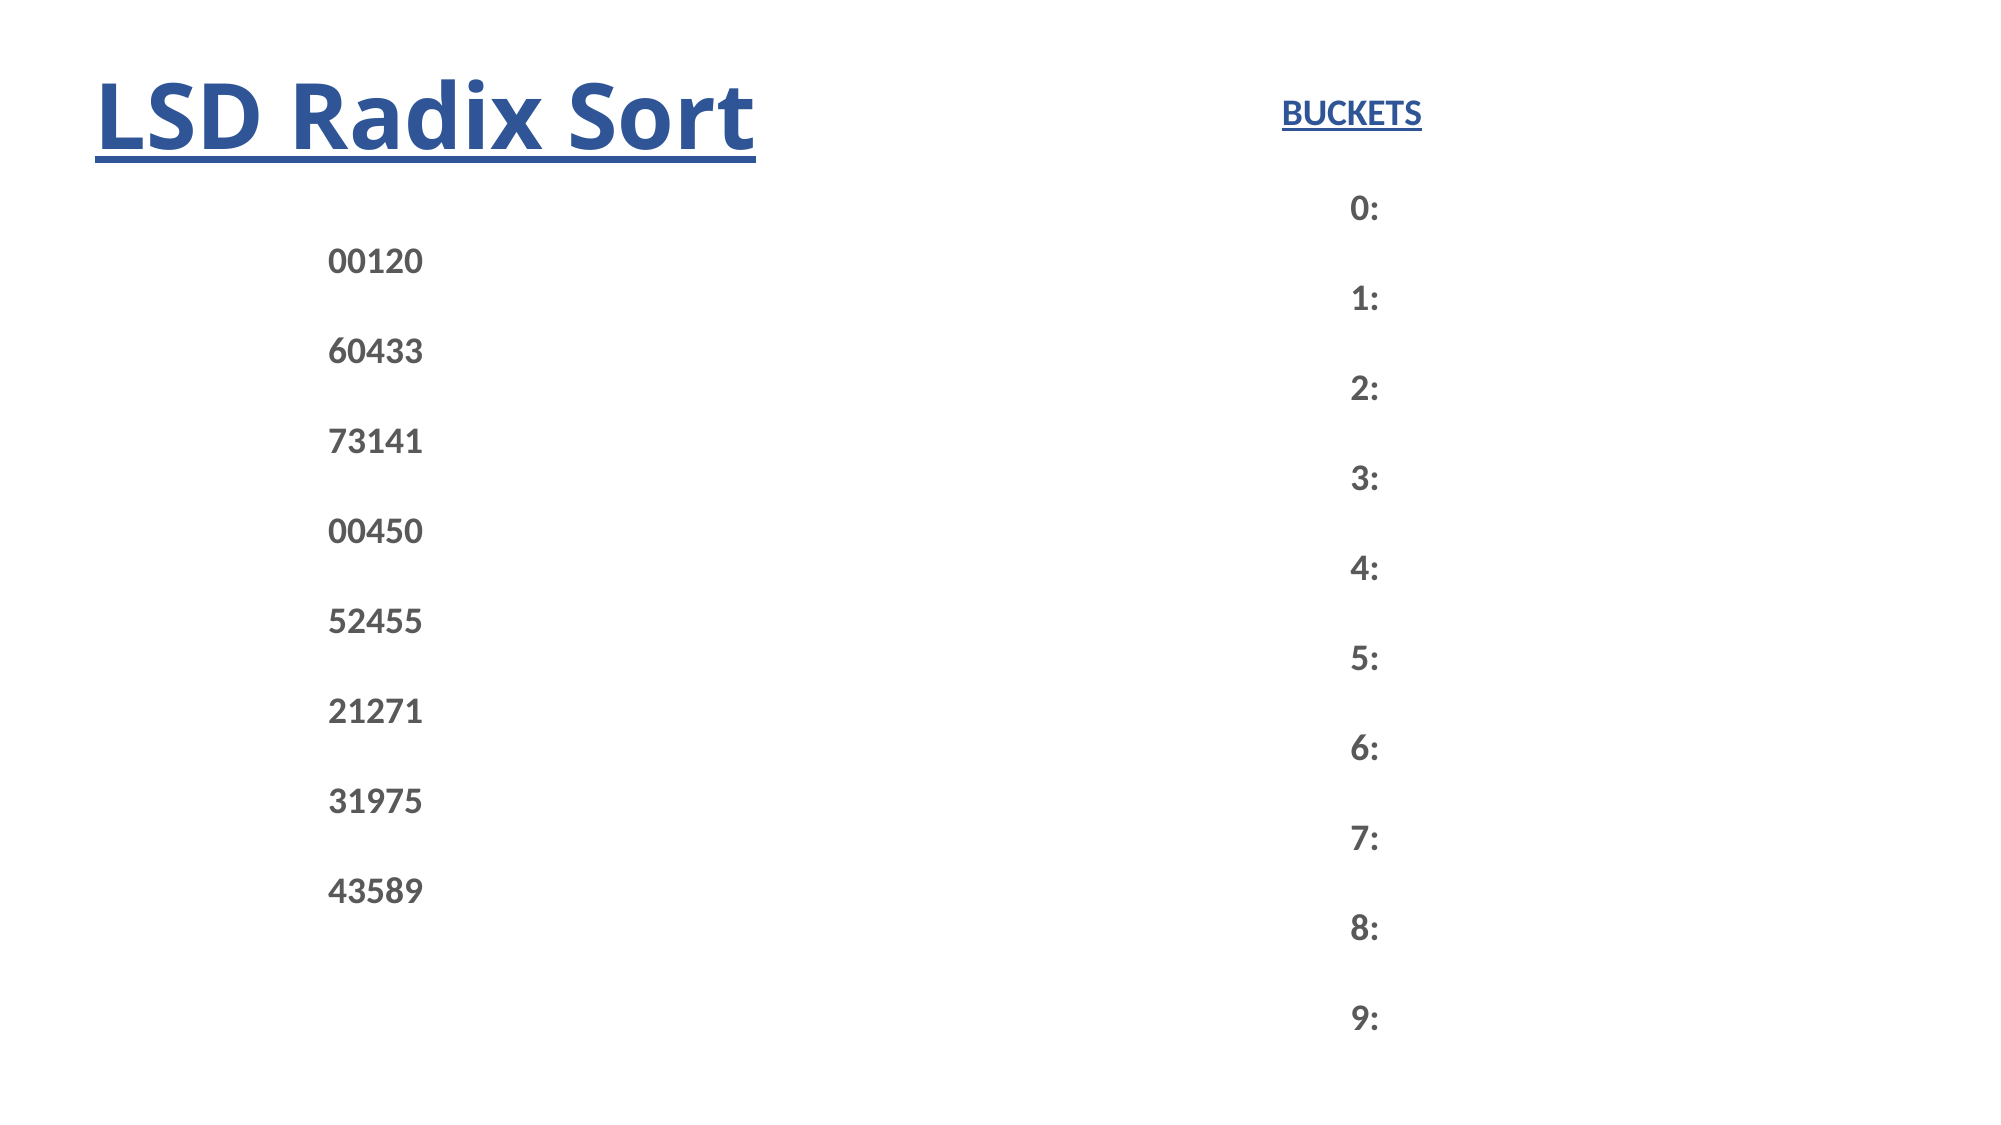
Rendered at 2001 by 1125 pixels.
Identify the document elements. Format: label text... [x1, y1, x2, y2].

text_box 00120 60433 73141 00450 52455 21271 31975 43589 [313, 228, 633, 1099]
text_box 0: 1: 2: 3: 4: 5: 6: 7: 8: 9: [1335, 229, 1404, 1046]
title LSD Radix Sort [79, 10, 1805, 229]
